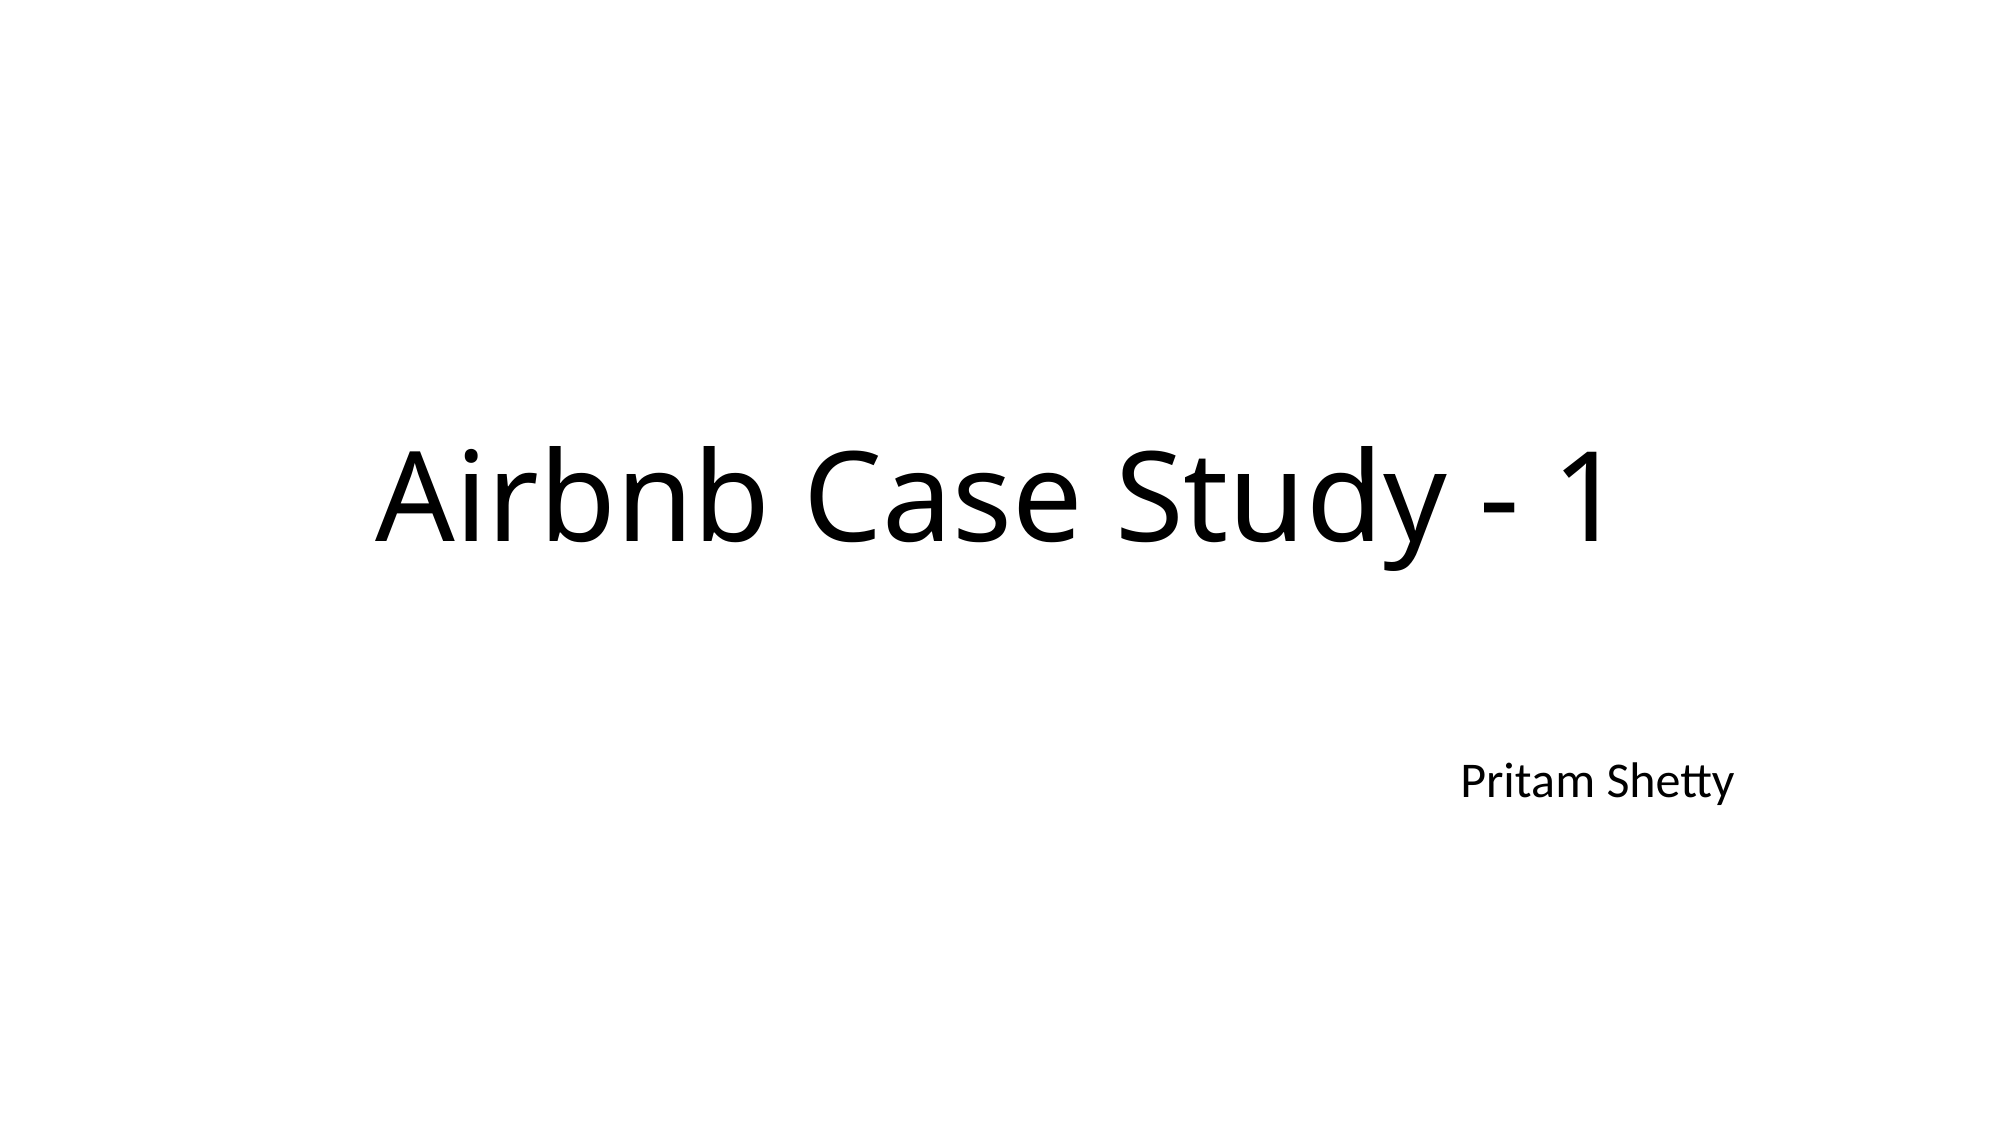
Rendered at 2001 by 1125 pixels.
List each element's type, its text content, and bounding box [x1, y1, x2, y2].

title Airbnb Case Study - 1 [249, 184, 1750, 576]
subtitle Pritam Shetty [249, 590, 1750, 863]
